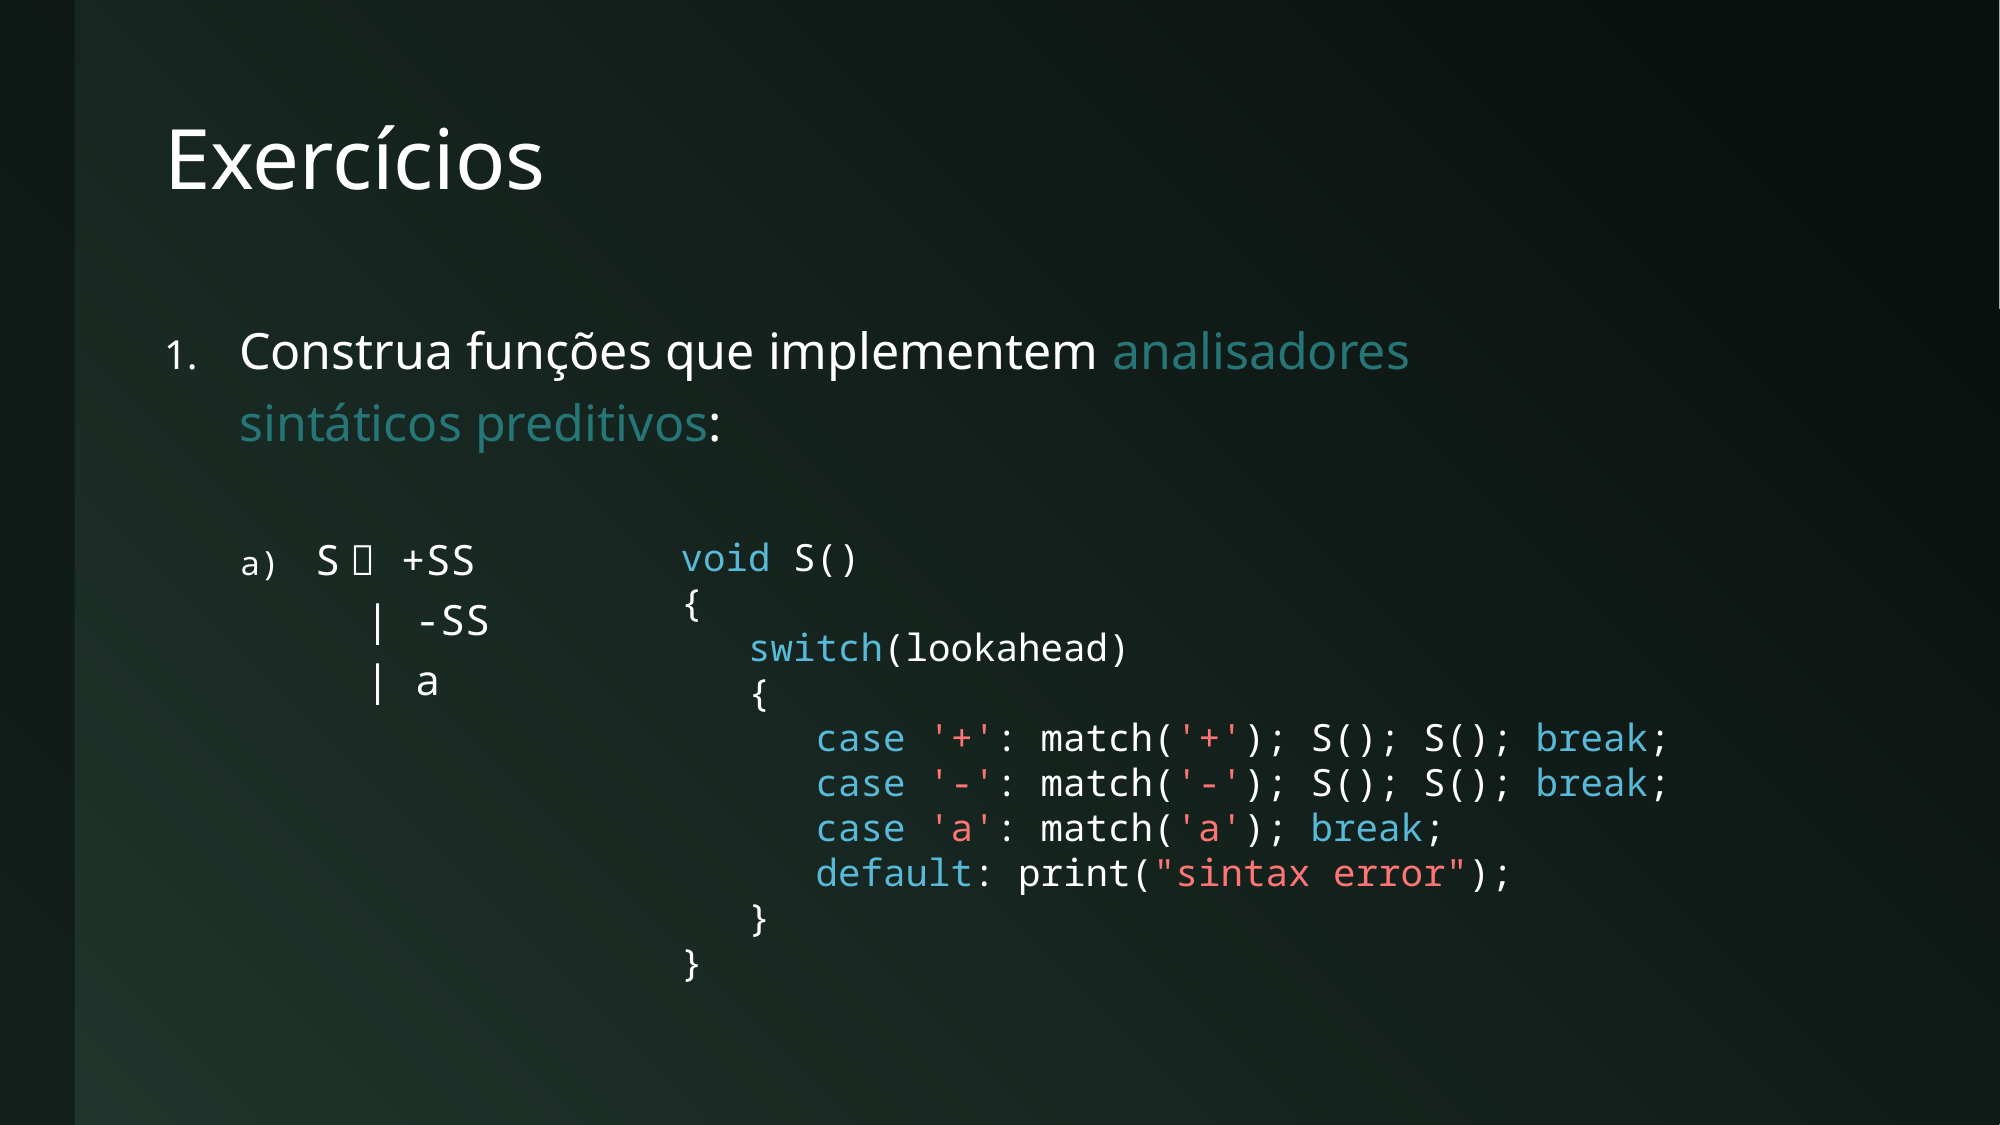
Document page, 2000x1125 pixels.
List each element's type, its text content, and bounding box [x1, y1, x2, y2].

text_box void S() { switch(lookahead) { case '+': match('+'); S(); S(); break; case '-': match('-'); S(); S(); break; case 'a': match('a'); break; default: print("sintax error"); } } [665, 527, 1708, 992]
title Exercícios [149, 62, 1898, 263]
list Construa funções que implementem analisadores sintáticos preditivos: S  +SS | -SS | a [149, 299, 1898, 1025]
